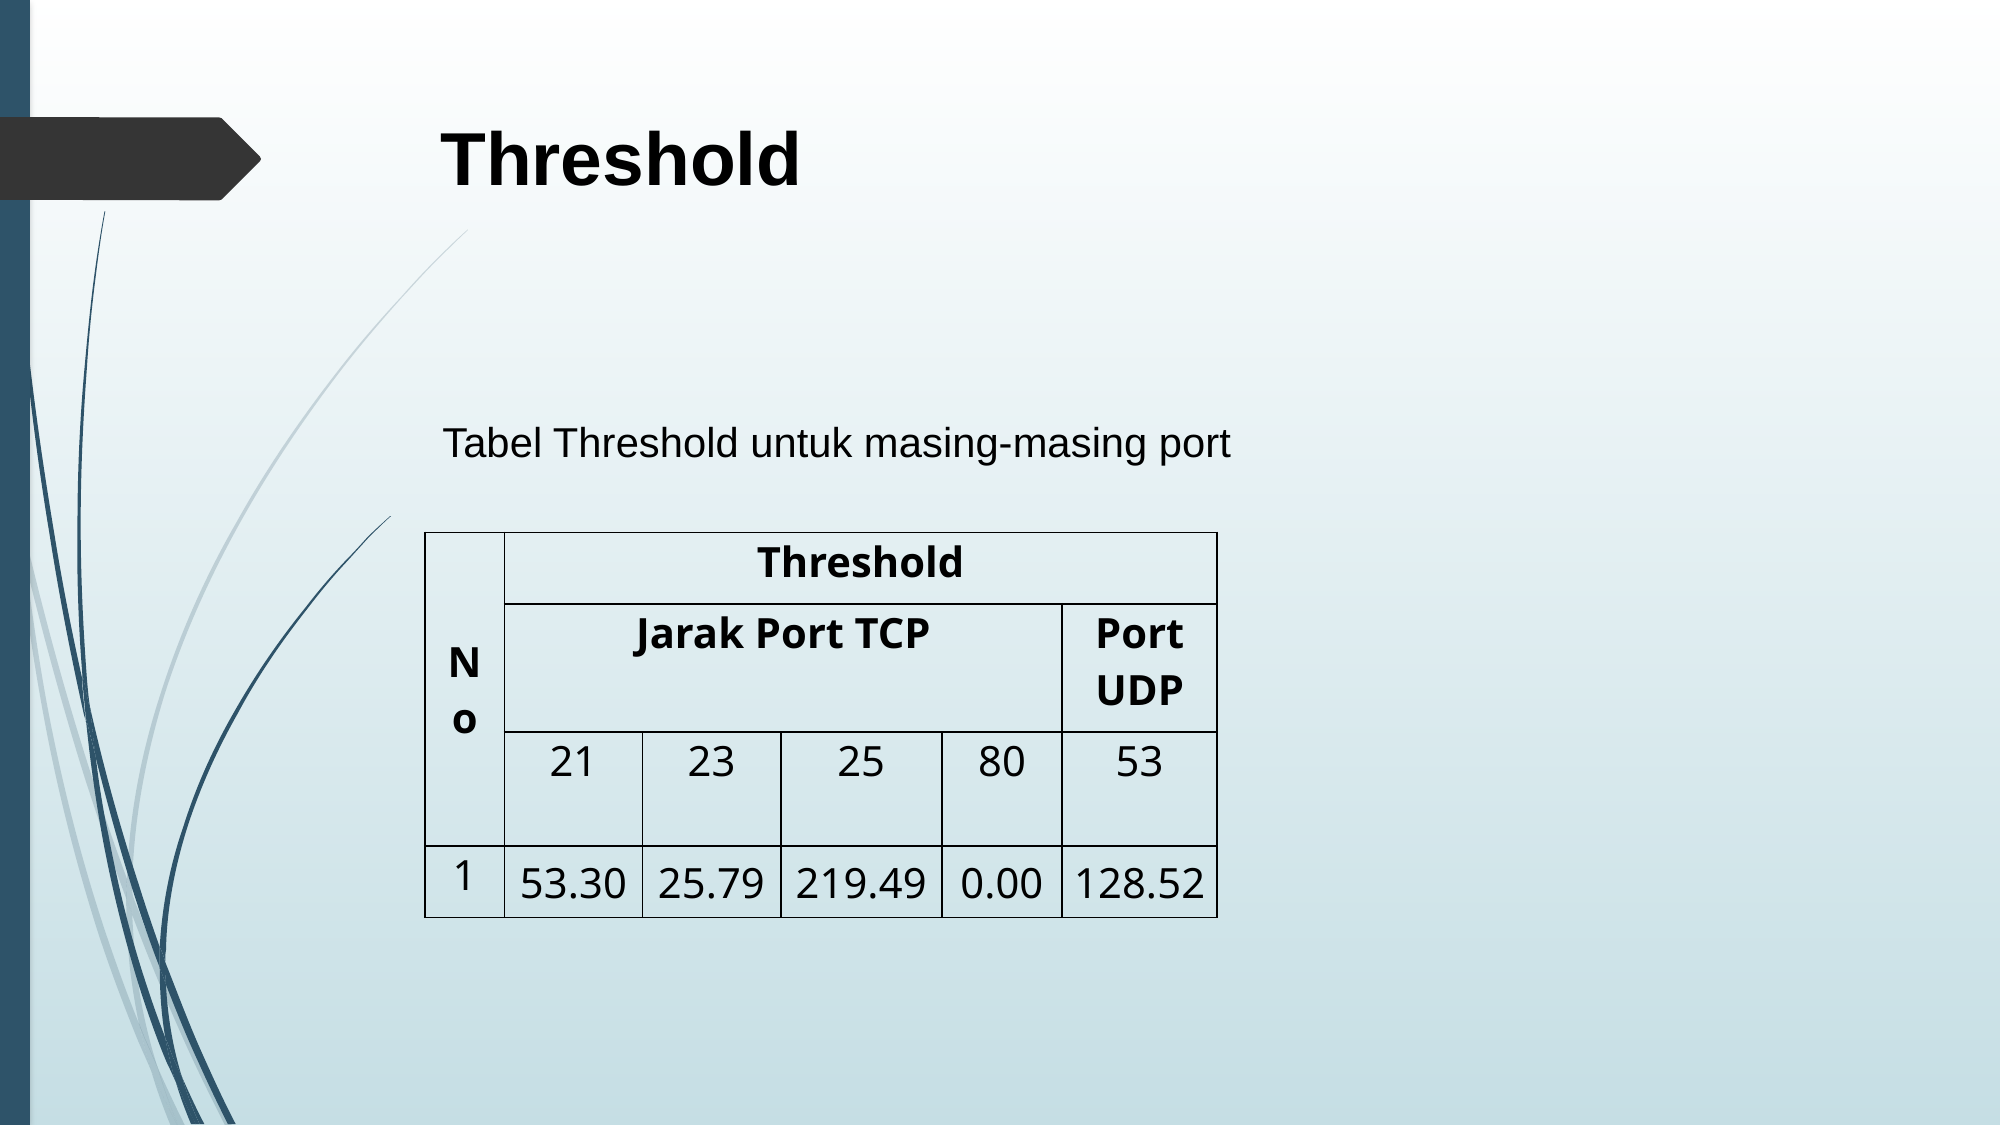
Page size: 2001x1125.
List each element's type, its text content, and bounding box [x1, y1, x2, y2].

table_cell 25.79 [643, 847, 780, 917]
table_cell 23 [643, 733, 780, 845]
table_cell 21 [505, 733, 642, 845]
table_cell Jarak Port TCP [505, 605, 1061, 731]
table_header Threshold [505, 533, 1216, 603]
table_cell 219.49 [782, 847, 941, 917]
table_cell Port UDP [1063, 605, 1216, 731]
table_cell 25 [782, 733, 941, 845]
table_cell 80 [943, 733, 1061, 845]
table_cell 0.00 [943, 847, 1061, 917]
table_cell 53 [1063, 733, 1216, 845]
table_header No [426, 533, 504, 845]
table_cell 128.52 [1063, 847, 1216, 917]
table_cell 1 [426, 847, 504, 917]
table_cell 53.30 [505, 847, 642, 917]
title Threshold [425, 102, 1888, 313]
text_box Tabel Threshold untuk masing-masing port [427, 408, 1247, 474]
